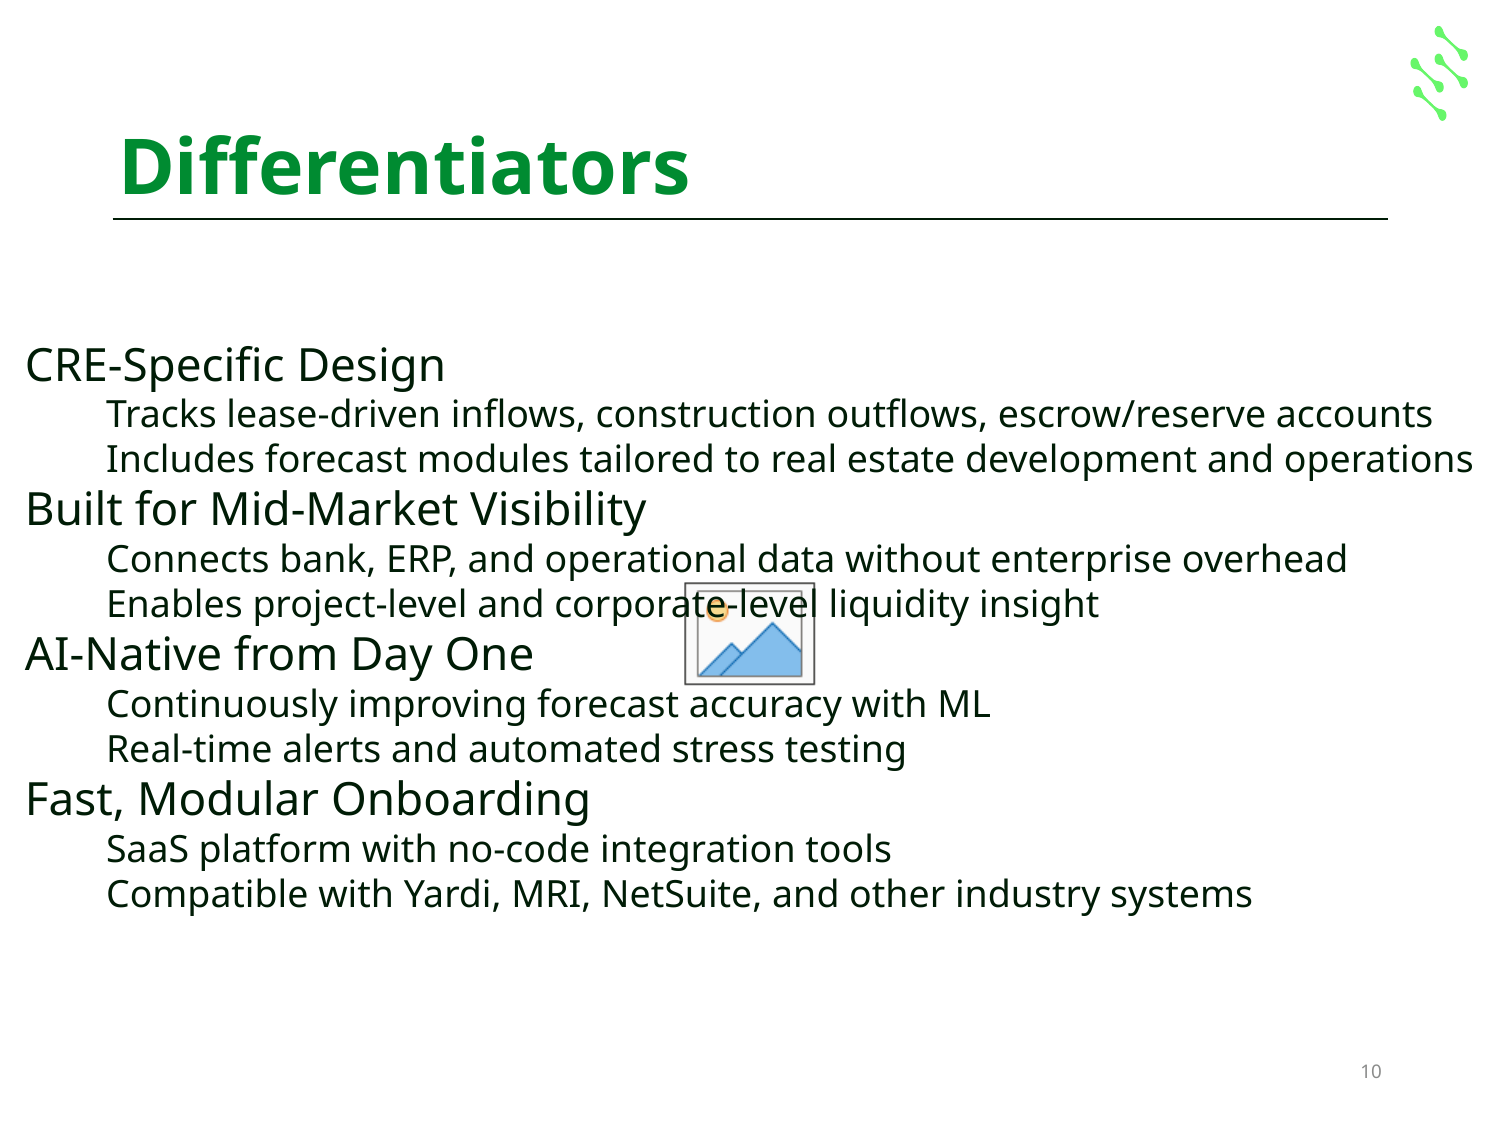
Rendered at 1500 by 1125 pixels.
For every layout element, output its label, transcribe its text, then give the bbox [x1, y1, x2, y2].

slide_number 10 [1059, 1042, 1397, 1103]
picture [1388, 8, 1493, 146]
title Differentiators [103, 107, 1397, 219]
picture [103, 327, 1397, 940]
